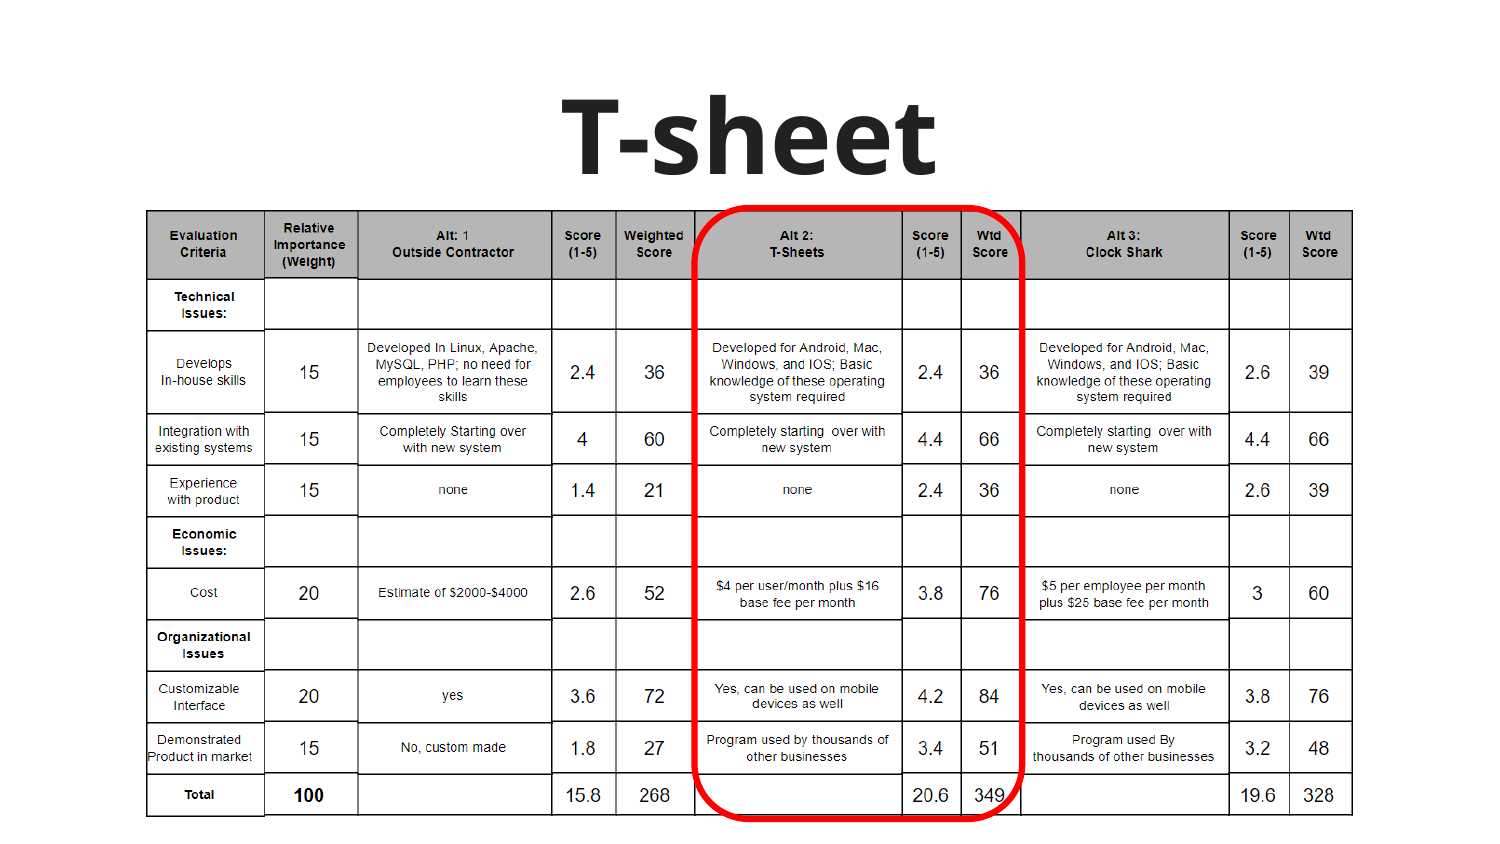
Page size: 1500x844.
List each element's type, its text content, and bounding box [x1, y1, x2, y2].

title T-sheet [49, 55, 1451, 179]
picture [143, 207, 1357, 820]
